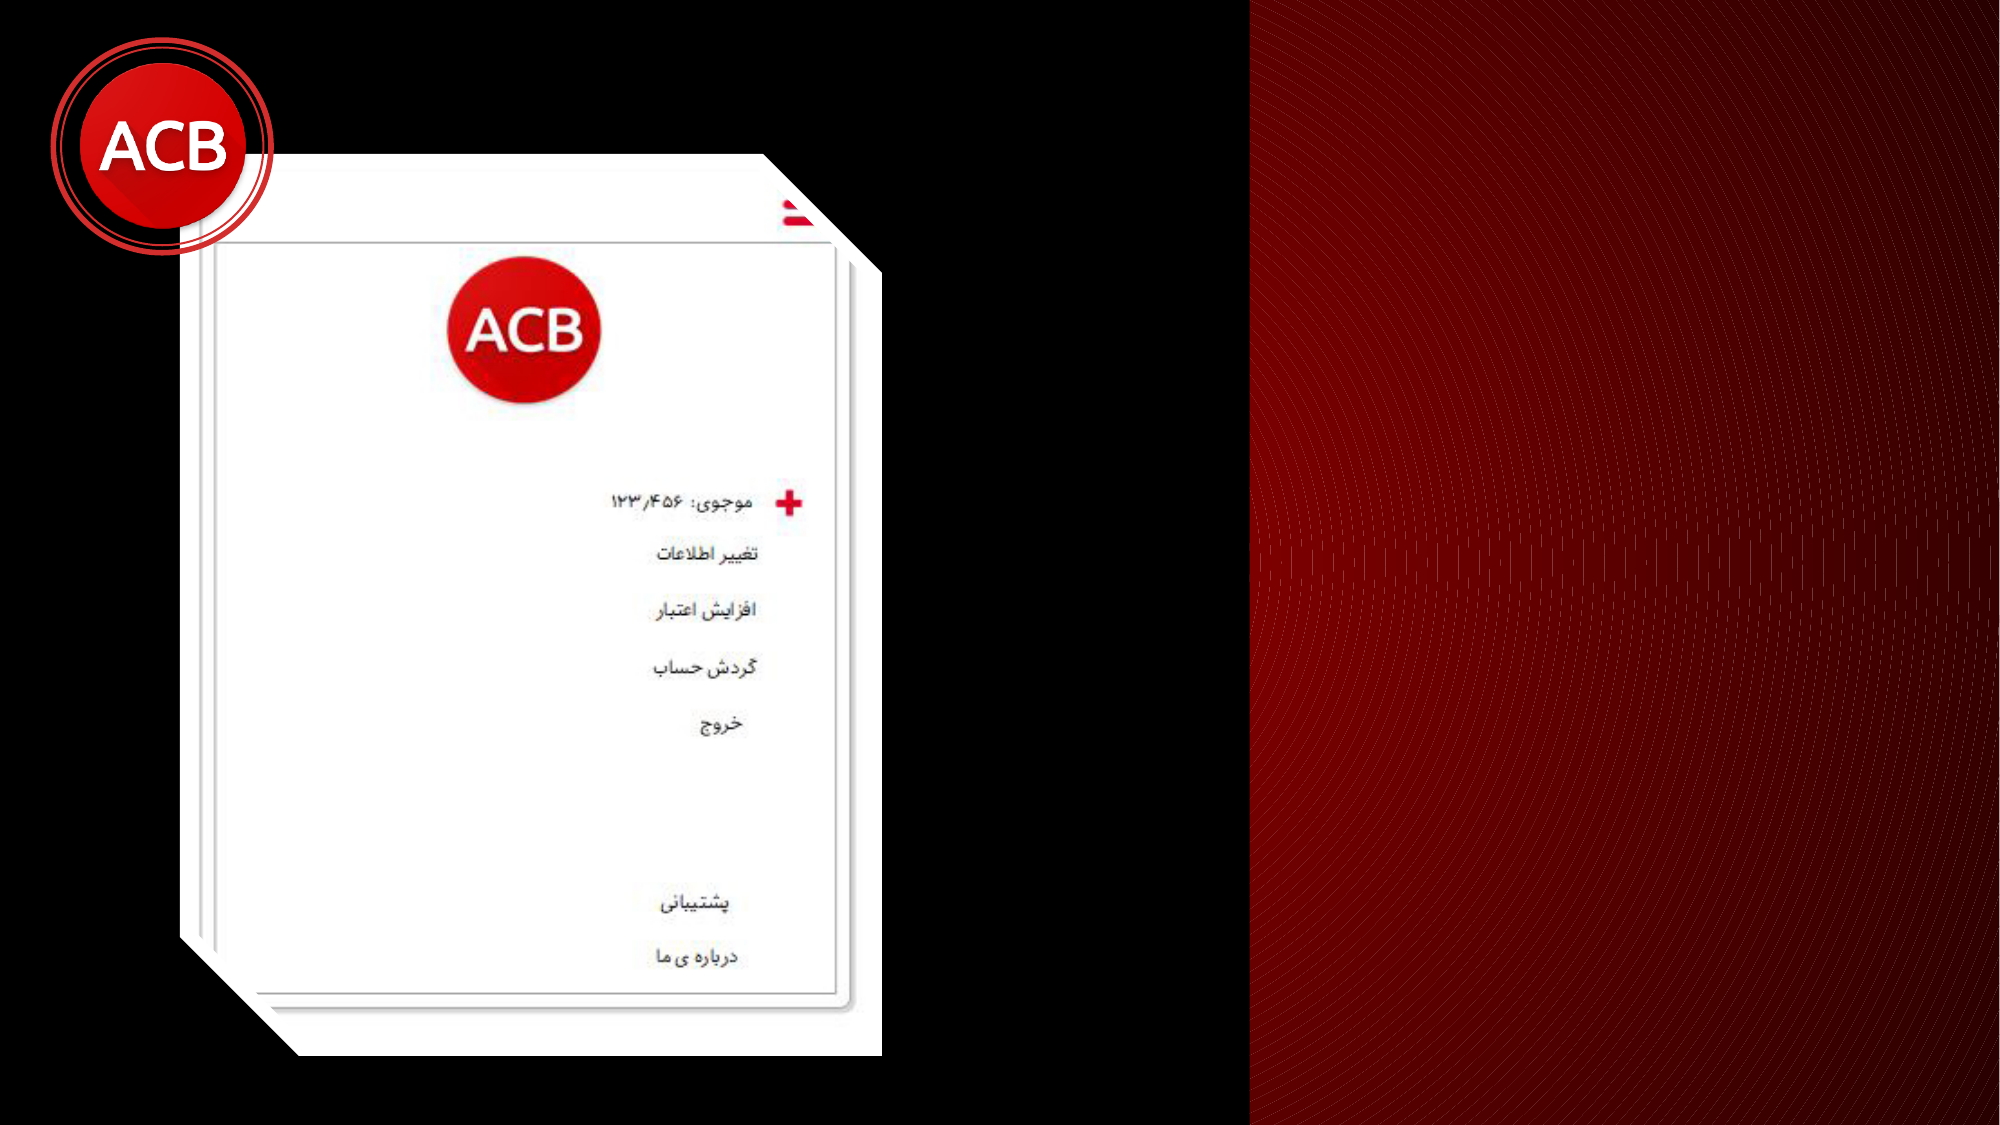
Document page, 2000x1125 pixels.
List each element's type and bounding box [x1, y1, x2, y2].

picture [71, 54, 253, 236]
picture [186, 160, 875, 1050]
text_box [49, 36, 275, 257]
